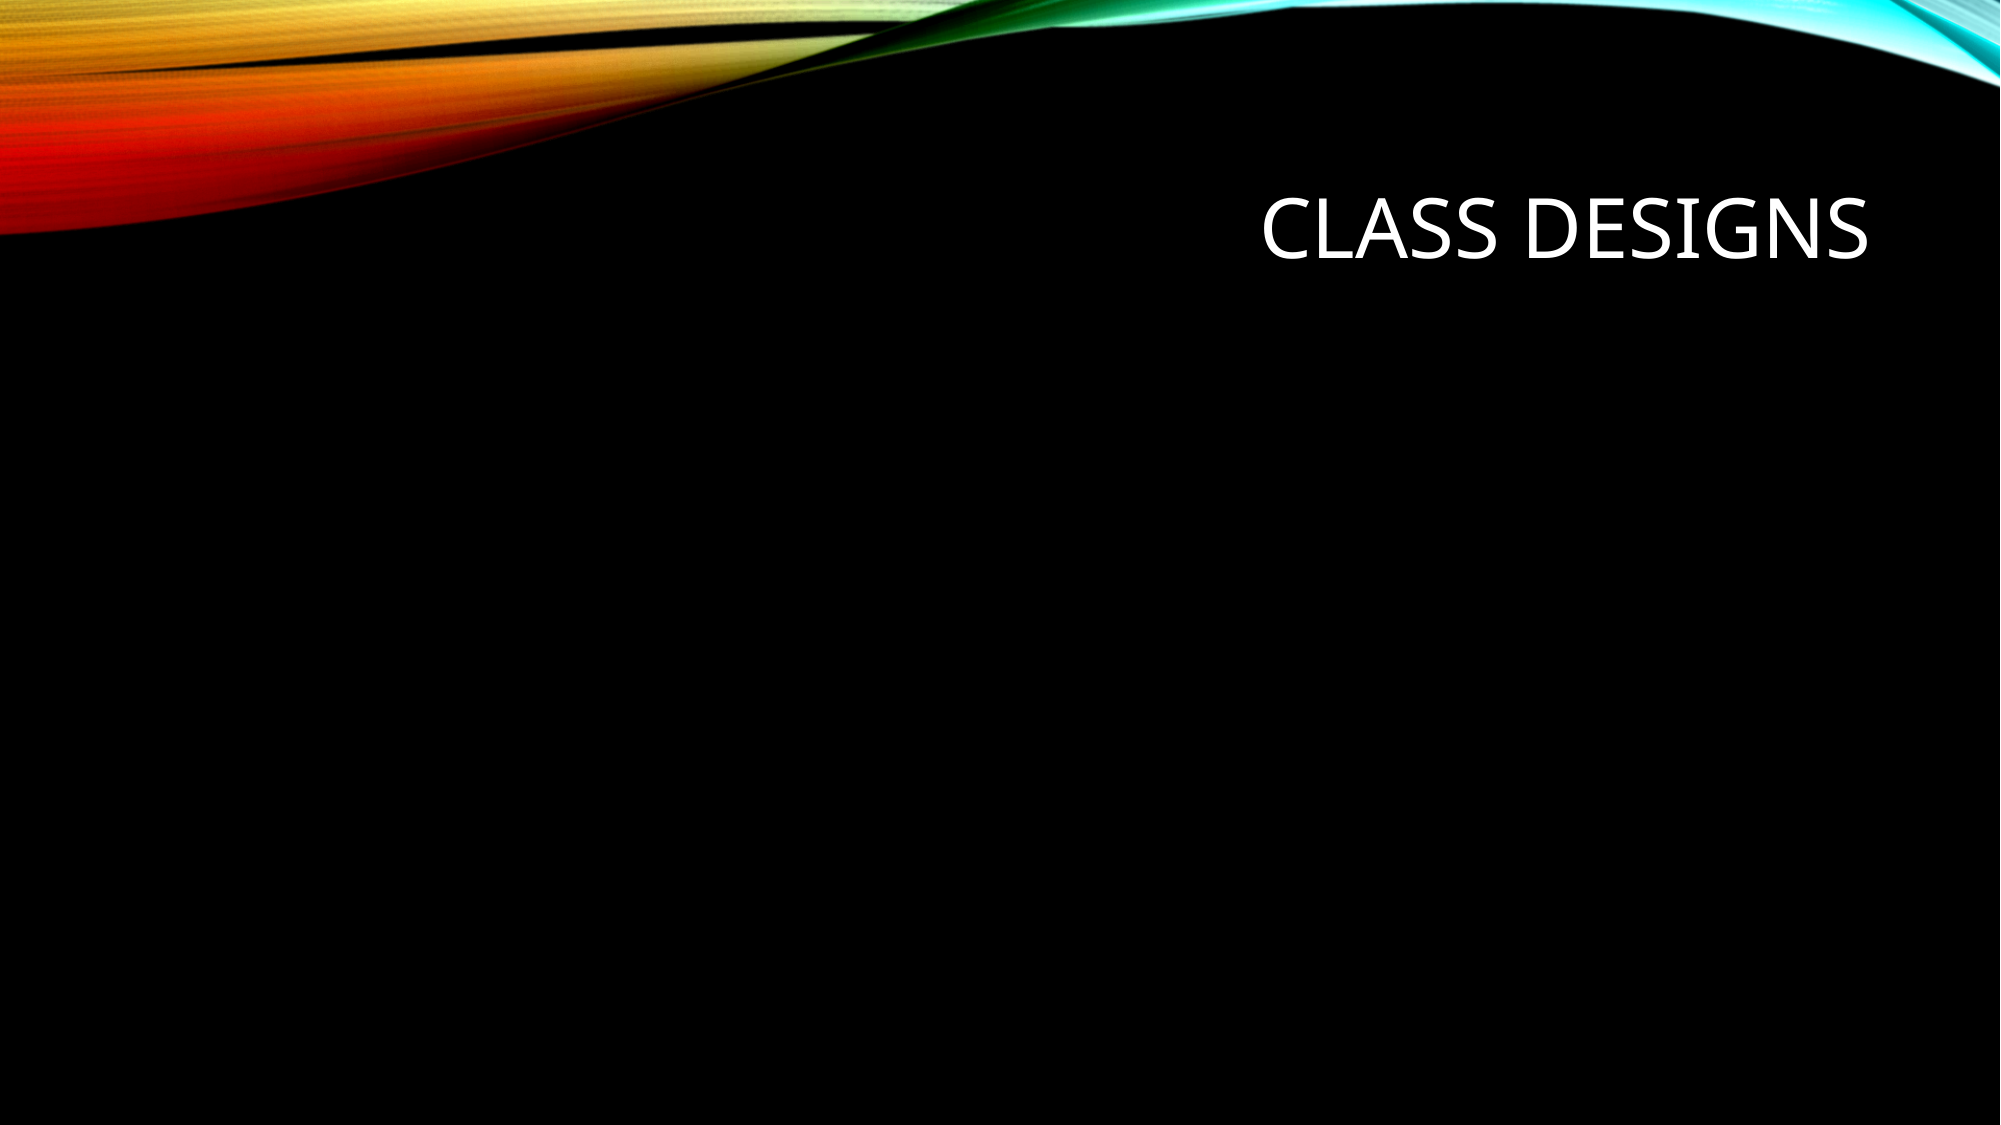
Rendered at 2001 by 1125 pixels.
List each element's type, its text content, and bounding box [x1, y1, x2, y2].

title Class Designs [474, 125, 1888, 338]
picture [0, 0, 2000, 237]
